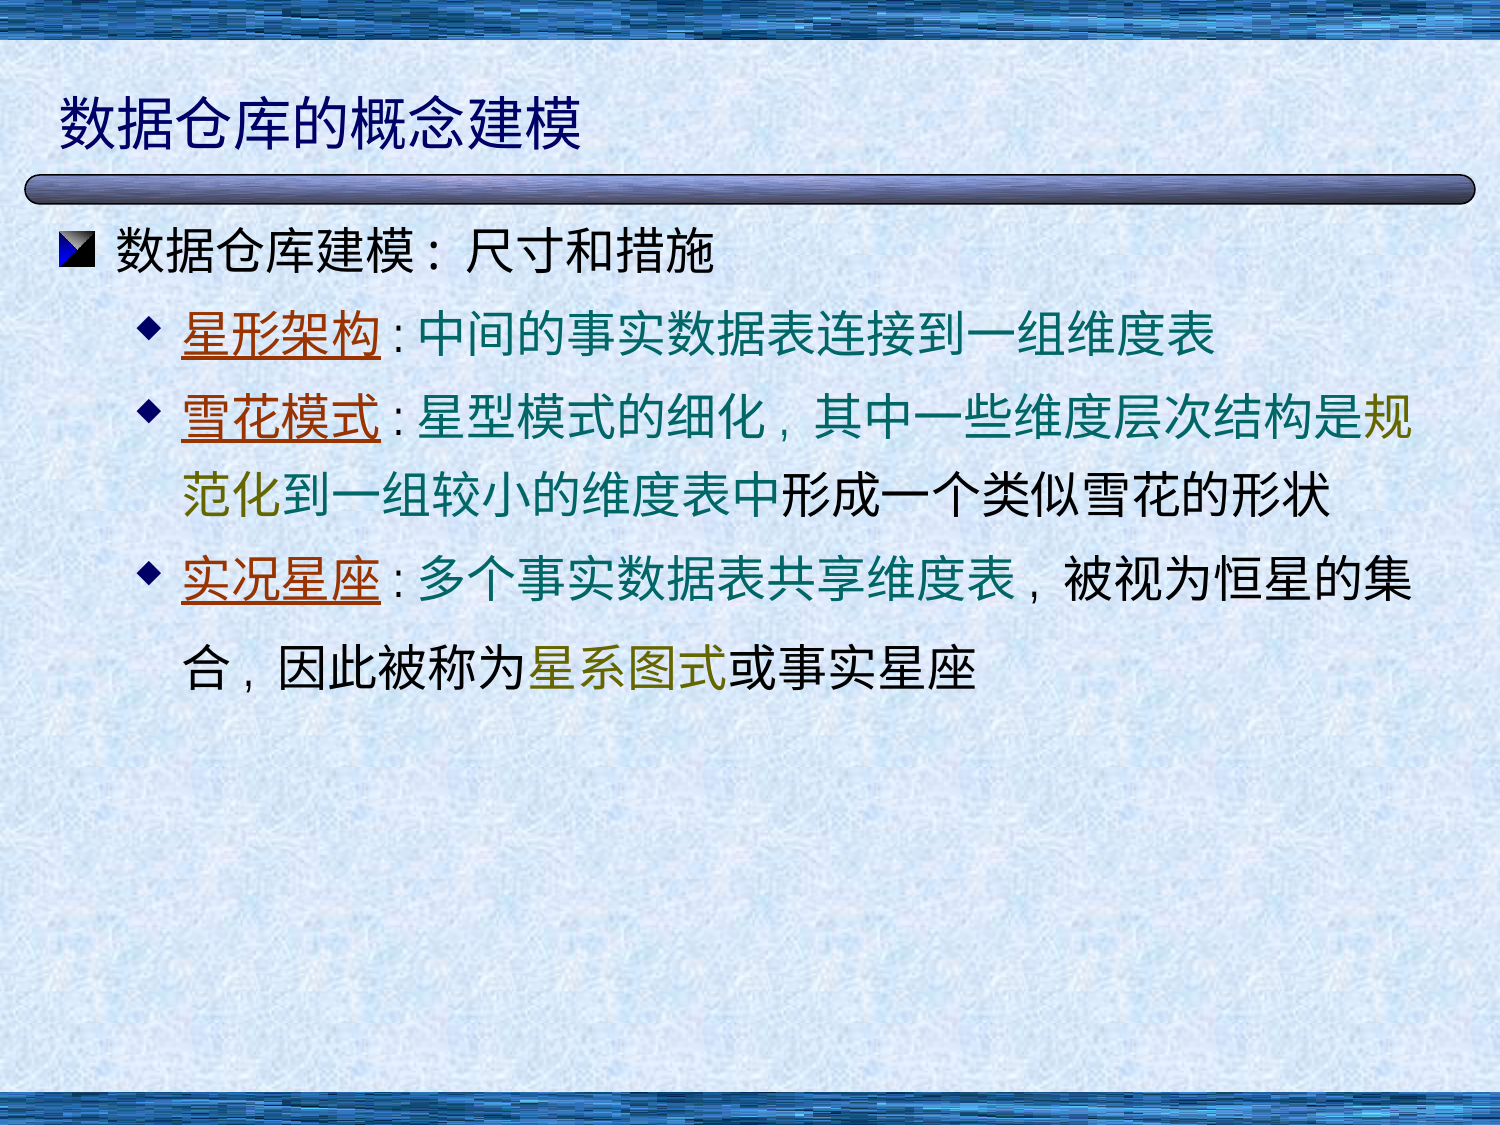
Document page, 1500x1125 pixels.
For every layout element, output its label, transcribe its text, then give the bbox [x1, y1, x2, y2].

title 数据仓库的概念建模 [43, 53, 1403, 192]
list 数据仓库建模: 尺寸和措施 星形架构:中间的事实数据表连接到一组维度表 雪花模式:星型模式的细化, 其中一些维度层次结构是规范化到一组较小的维度表中形成一个类似雪花的形状 实况星座:多个事实数据表共享维度表, 被视为恒星的集合, 因此被称为星系图式或事实星座 [43, 193, 1463, 1036]
picture [0, 0, 1500, 1125]
